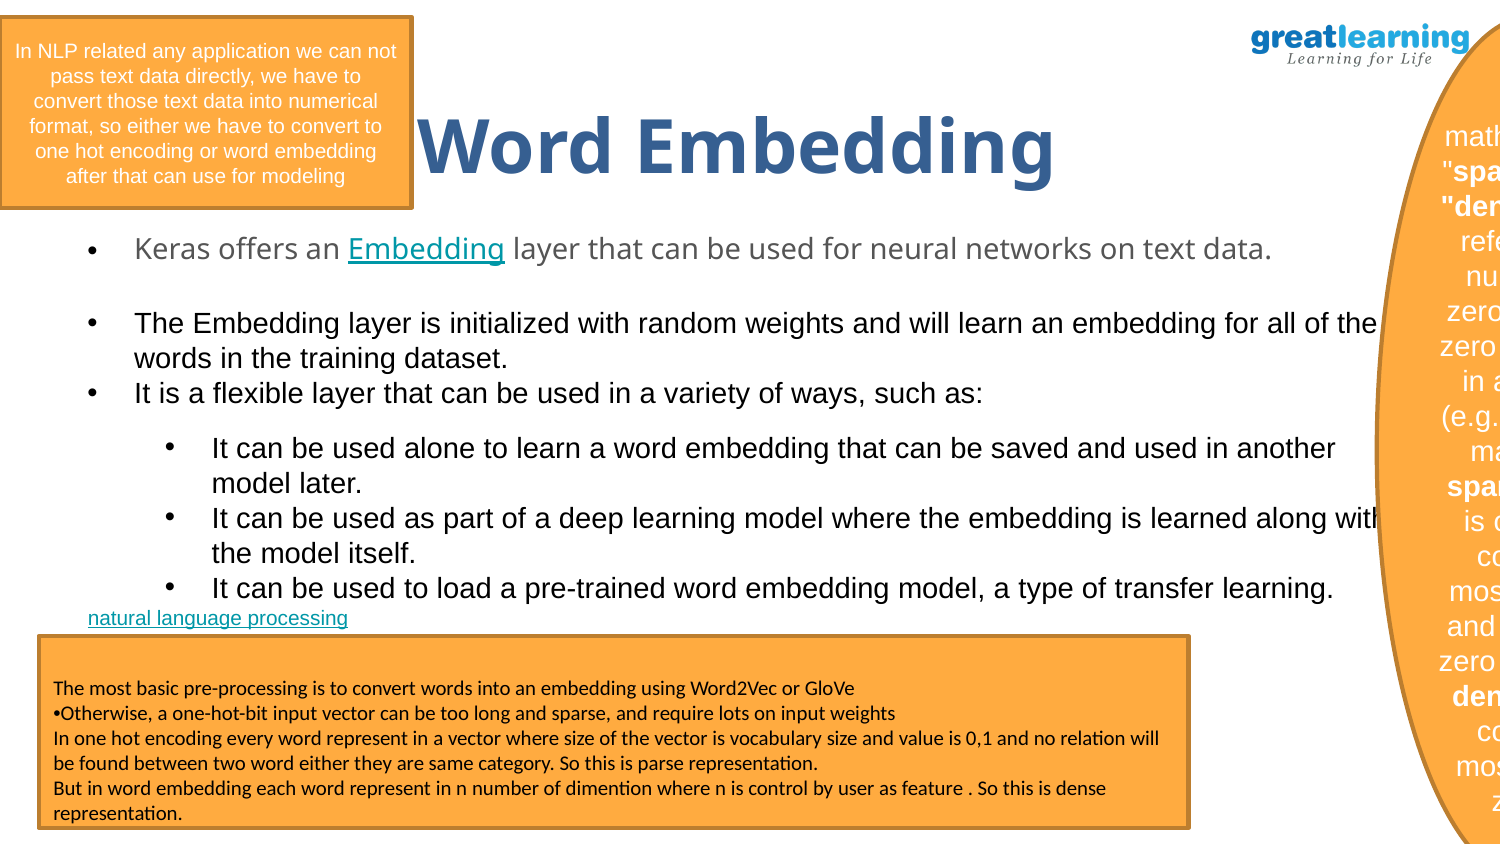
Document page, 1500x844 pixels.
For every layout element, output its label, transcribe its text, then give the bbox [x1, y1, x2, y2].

text_box In NLP related any application we can not pass text data directly, we have to convert those text data into numerical format, so either we have to convert to one hot encoding or word embedding after that can use for modeling [0, 15, 414, 210]
title Word Embedding [414, 85, 1437, 204]
text_box In natural language processing (NLP), Word embedding is a term used for the representation of words for text analysis The most basic pre-processing is to convert words into an embedding using Word2Vec or GloVe •Otherwise, a one-hot-bit input vector can be too long and sparse, and require lots on input weights In one hot encoding every word represent in a vector where size of the vector is vocabulary size and value is 0,1 and no relation will be found between two word either they are same category. So this is parse representation. But in word embedding each word represent in n number of dimention where n is control by user as feature . So this is dense representation. [37, 634, 1191, 830]
text_box Keras offers an Embedding layer that can be used for neural networks on text data. The Embedding layer is initialized with random weights and will learn an embedding for all of the words in the training dataset. It is a flexible layer that can be used in a variety of ways, such as: [72, 222, 1397, 452]
picture [1251, 23, 1469, 67]
text_box It can be used alone to learn a word embedding that can be saved and used in another model later. It can be used as part of a deep learning model where the embedding is learned along with the model itself. It can be used to load a pre-trained word embedding model, a type of transfer learning. [150, 421, 1385, 612]
text_box In mathematics, "sparse" and "dense" often refer to the number of zero vs. non-zero elements in an array (e.g. vector or matrix). A sparse array is one that contains mostly zeros and few non-zero entries. A dense array contains mostly non-zeros. [1374, 23, 1500, 844]
